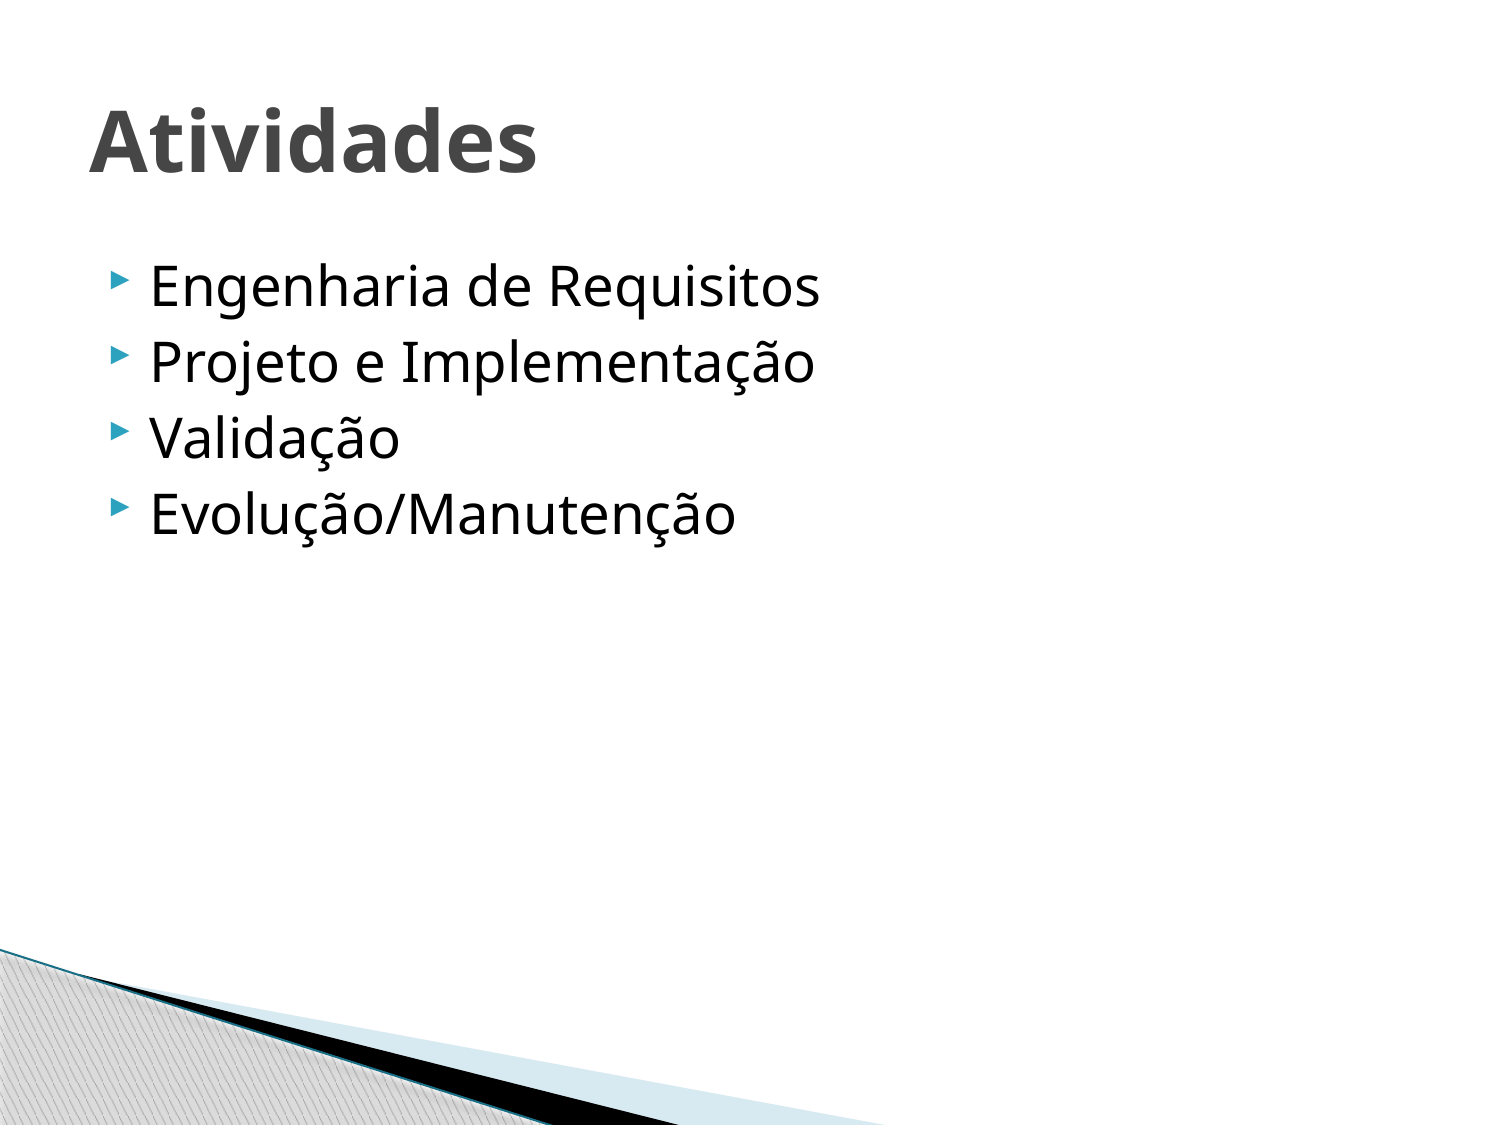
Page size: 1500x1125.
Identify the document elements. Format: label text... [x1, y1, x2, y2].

list Engenharia de Requisitos Projeto e Implementação Validação Evolução/Manutenção [75, 243, 1425, 986]
title Atividades [75, 45, 1425, 233]
